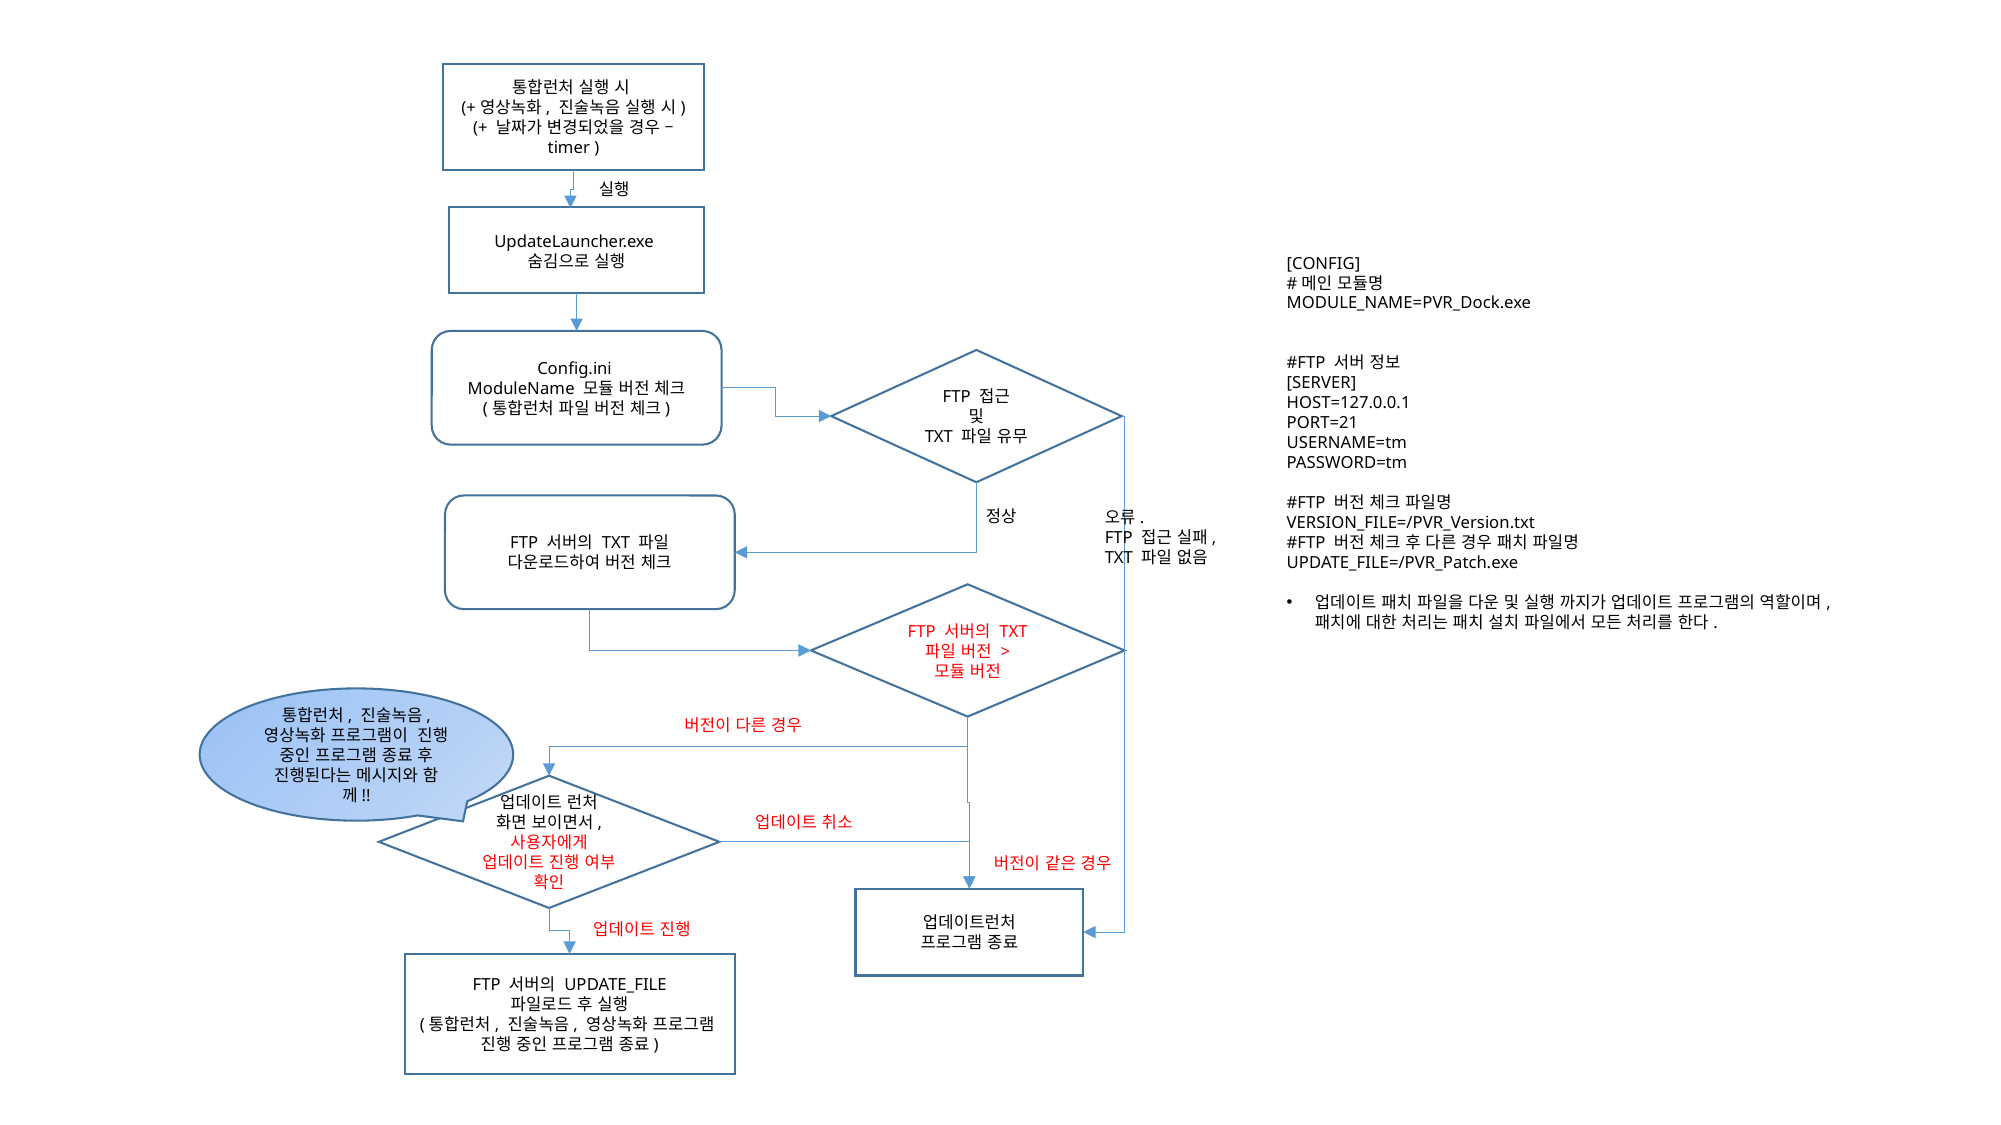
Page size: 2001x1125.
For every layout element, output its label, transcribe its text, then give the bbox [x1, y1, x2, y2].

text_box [199, 63, 1231, 1075]
text_box [CONFIG] #메인 모듈명 MODULE_NAME=PVR_Dock.exe #FTP 서버 정보 [SERVER] HOST=127.0.0.1 PORT=21 USERNAME=tm PASSWORD=tm #FTP 버전 체크 파일명 VERSION_FILE=/PVR_Version.txt #FTP 버전 체크 후 다른 경우 패치 파일명 UPDATE_FILE=/PVR_Patch.exe 업데이트 패치 파일을 다운 및 실행 까지가 업데이트 프로그램의 역할이며, 패치에 대한 처리는 패치 설치 파일에서 모든 처리를 한다. [1271, 245, 1899, 640]
